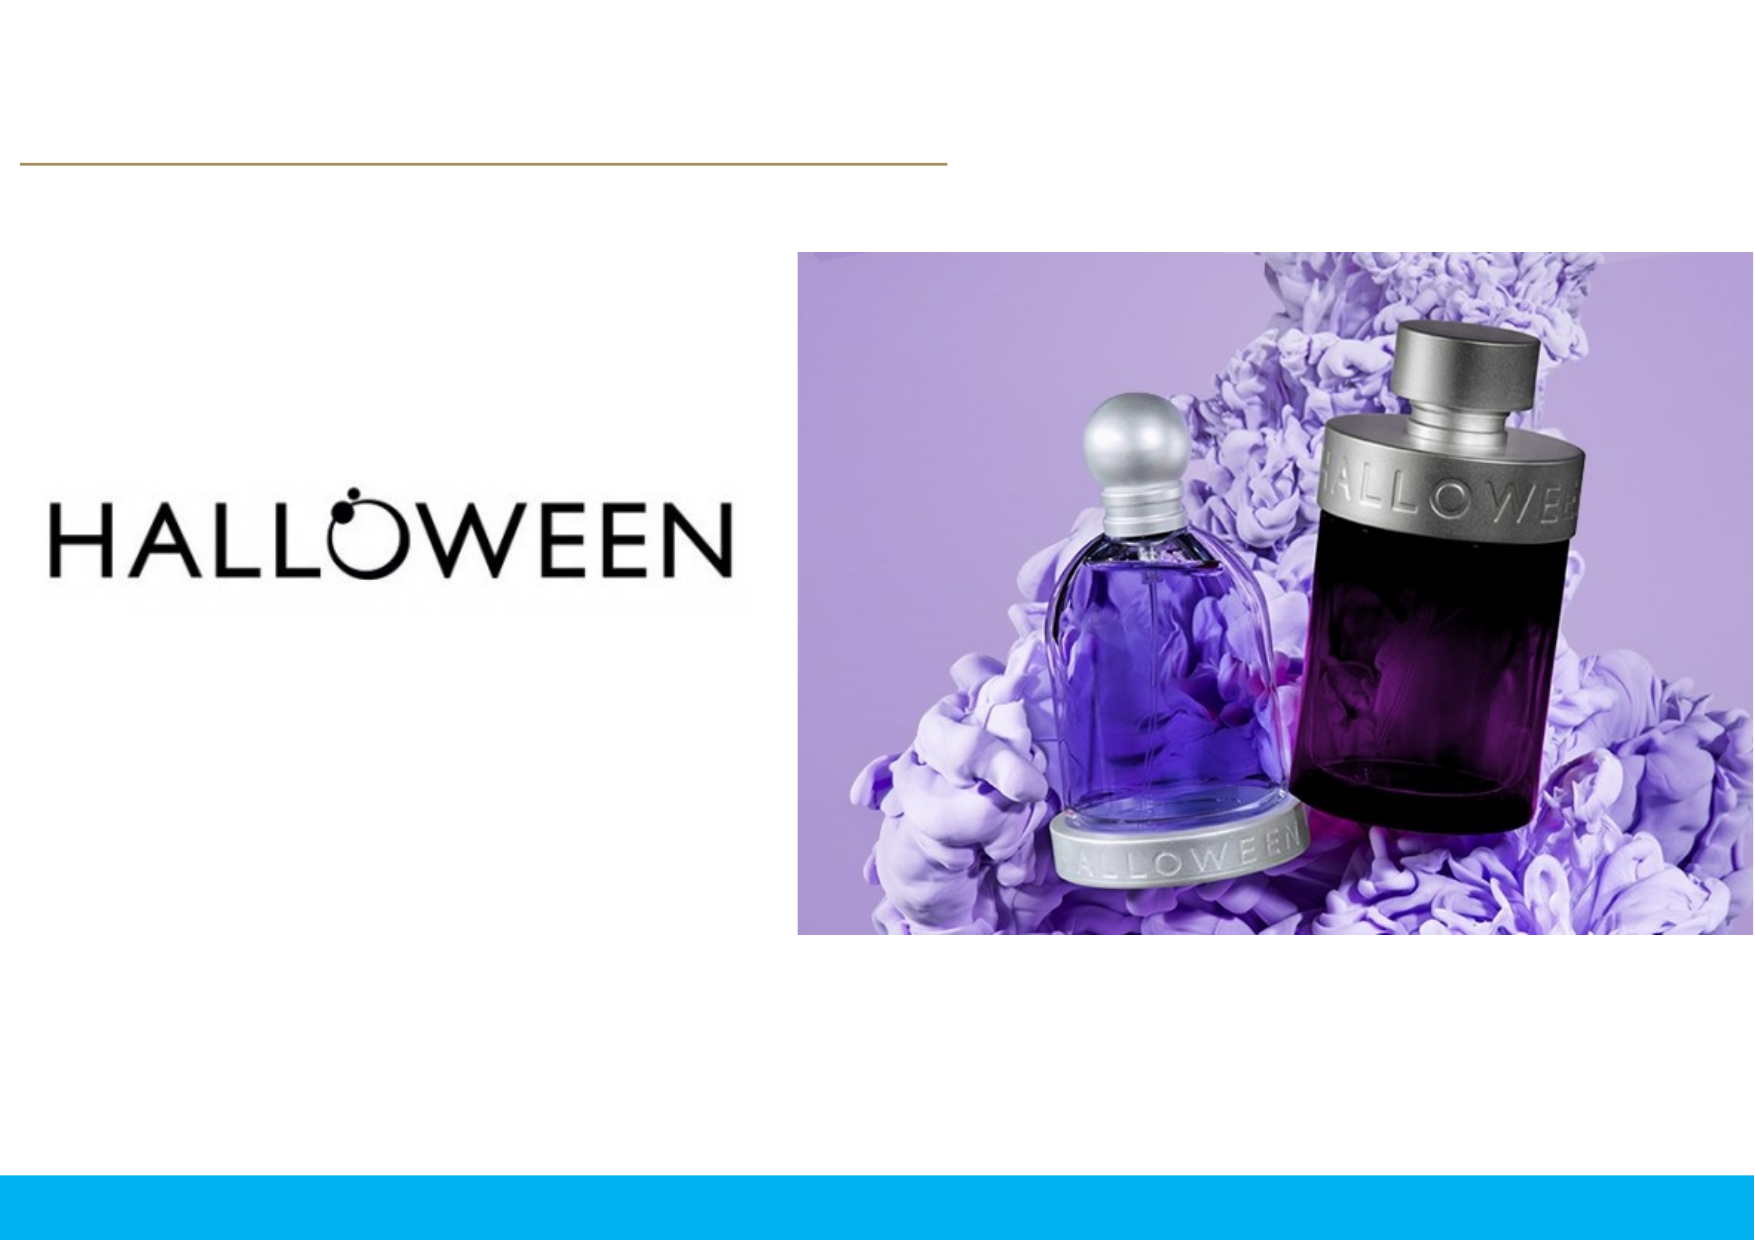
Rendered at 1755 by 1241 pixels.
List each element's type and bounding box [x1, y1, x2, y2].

text_box [43, 480, 750, 615]
text_box [19, 162, 948, 166]
text_box [797, 252, 1754, 935]
text_box [0, 1175, 1754, 1240]
